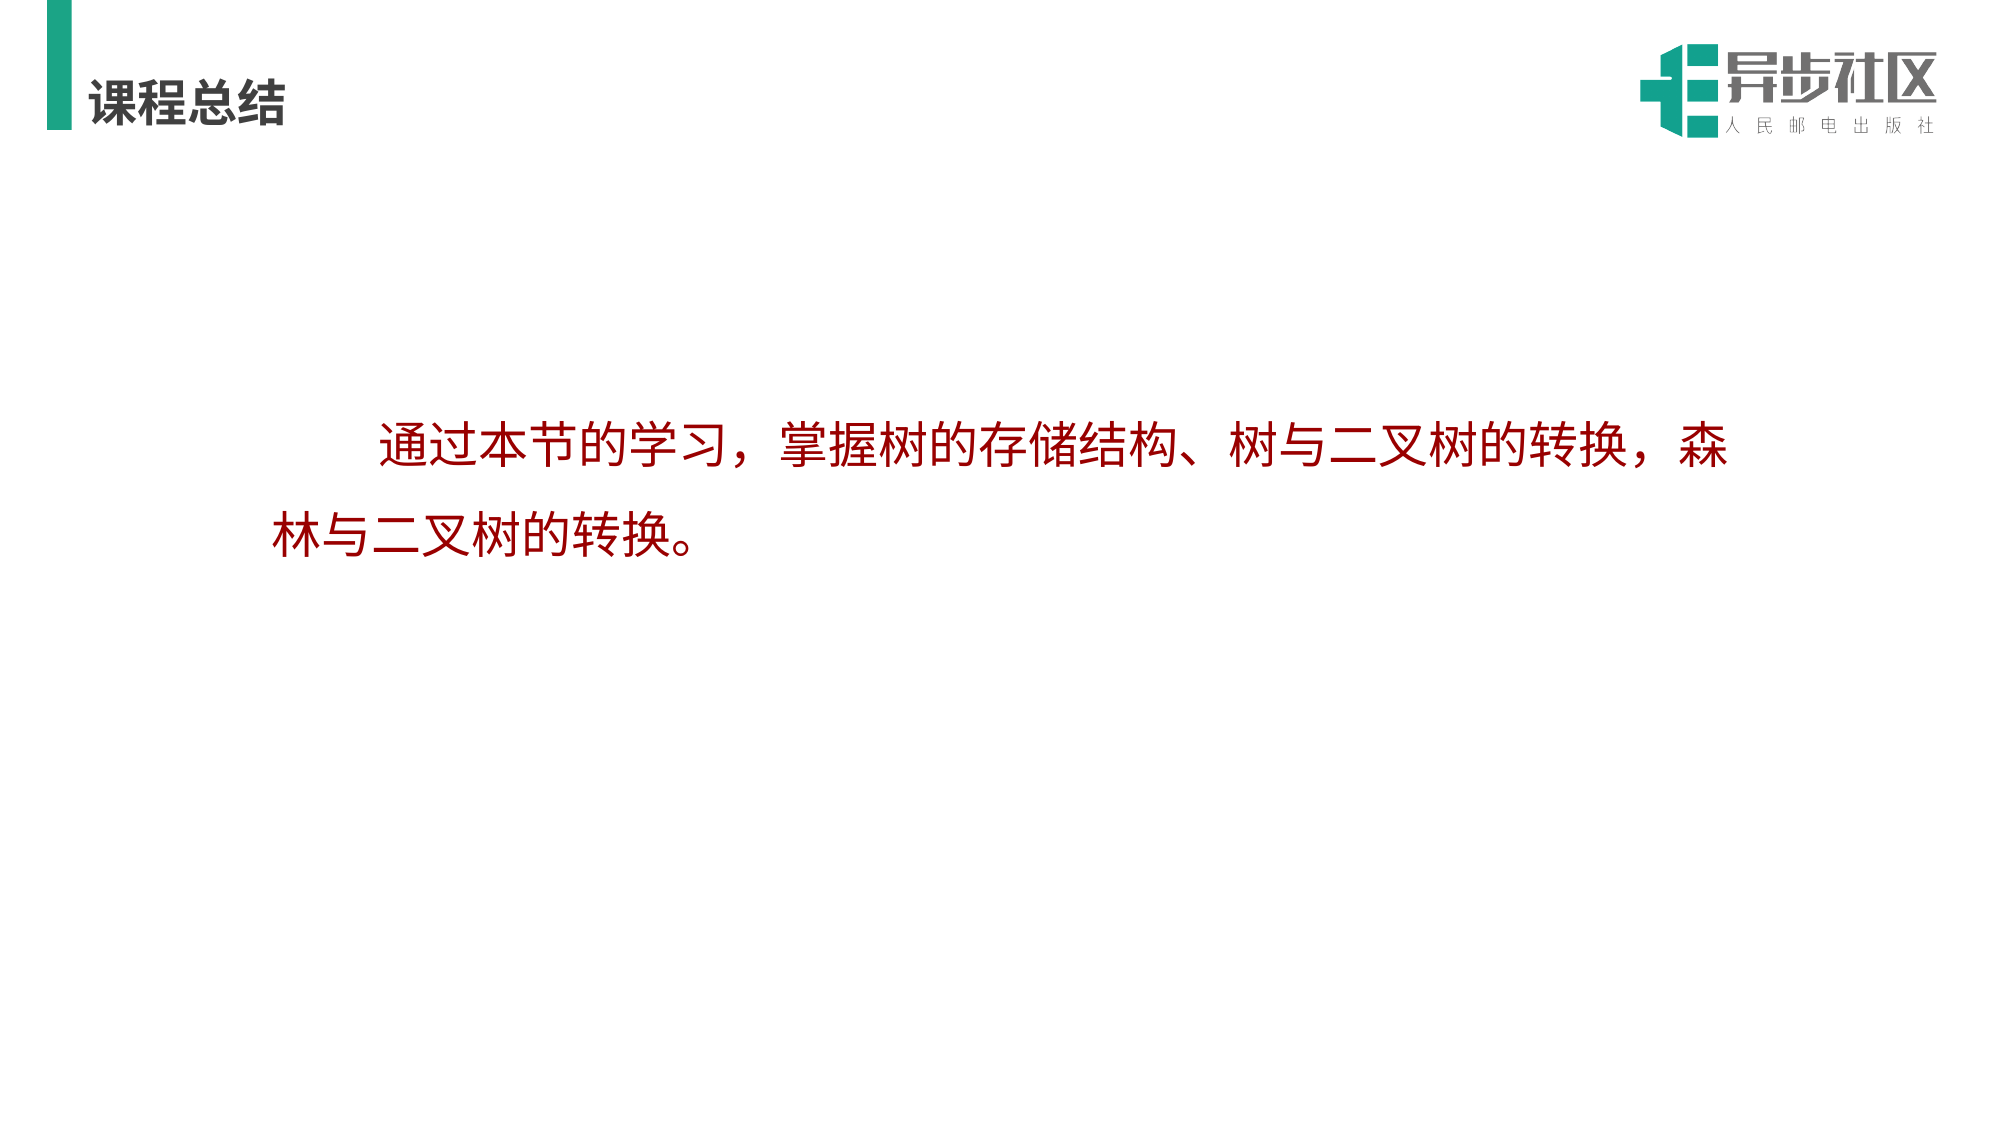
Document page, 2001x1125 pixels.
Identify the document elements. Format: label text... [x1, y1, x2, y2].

text_box [46, 0, 73, 131]
text_box 通过本节的学习，掌握树的存储结构、树与二叉树的转换，森林与二叉树的转换。 [257, 376, 1743, 571]
picture [1639, 36, 1948, 151]
text_box 课程总结 [72, 64, 303, 139]
